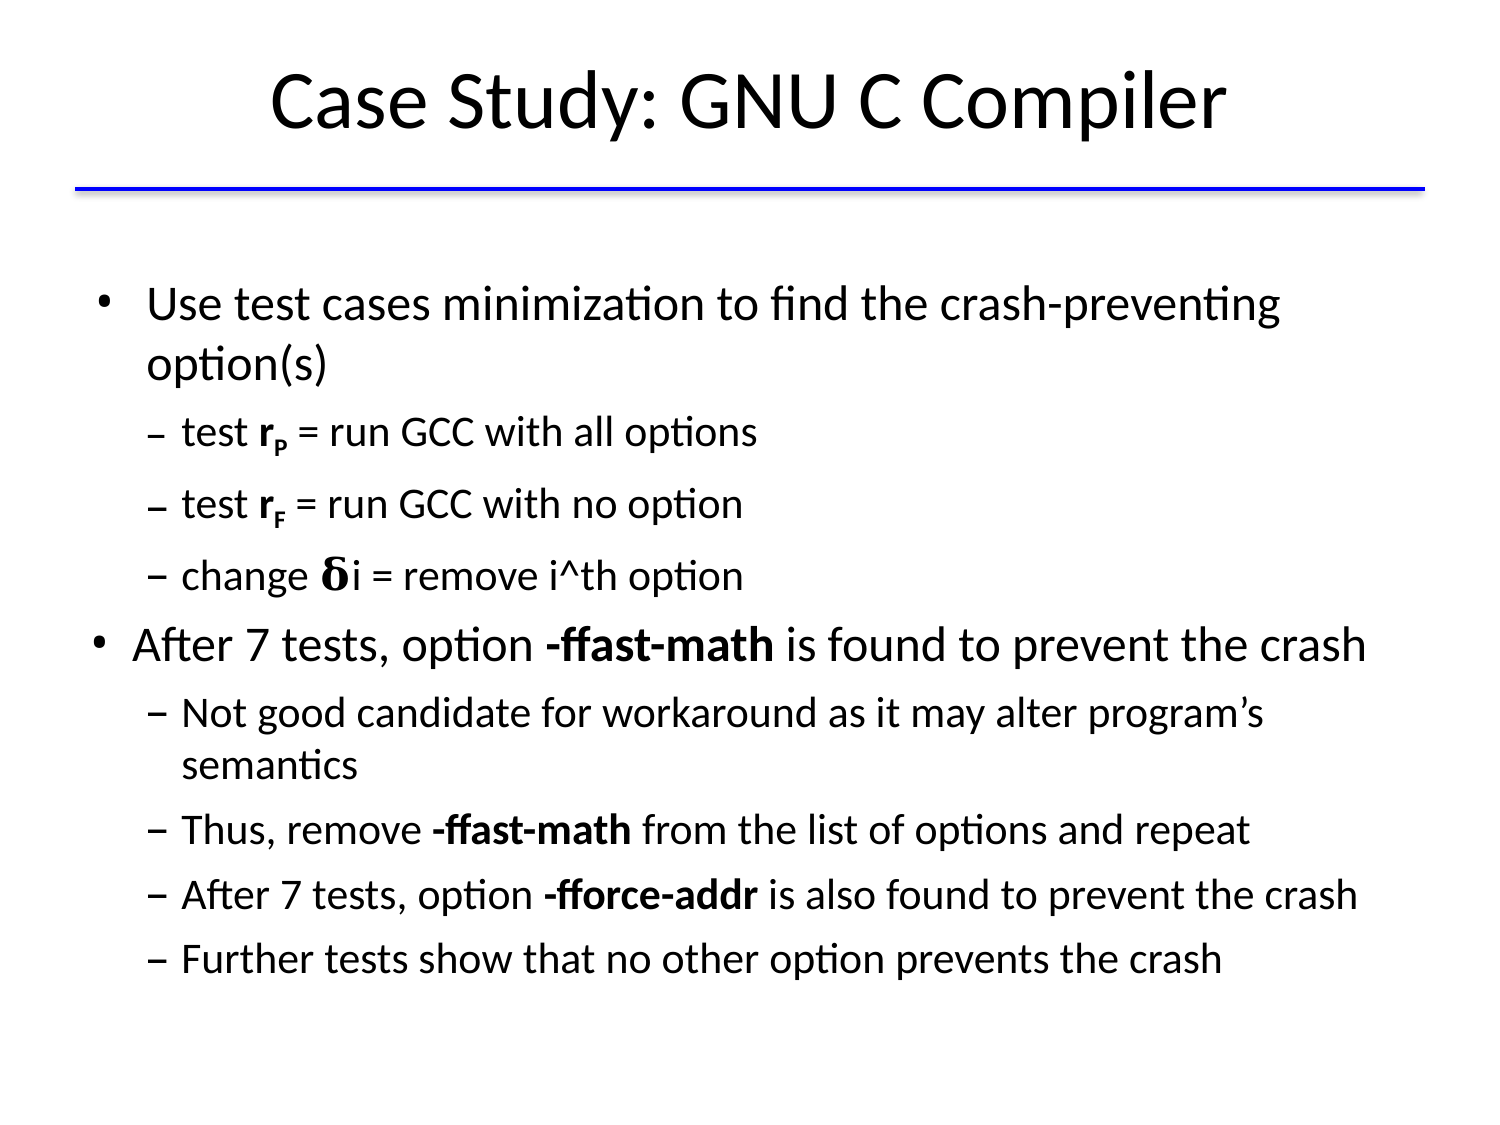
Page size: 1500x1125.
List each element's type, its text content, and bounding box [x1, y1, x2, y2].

title Case Study: GNU C Compiler [75, 1, 1425, 190]
list Use test cases minimization to find the crash-preventing option(s) test rP = run GCC with all options test rF = run GCC with no option change 𝛅i = remove i^th option After 7 tests, option -ffast-math is found to prevent the crash Not good candidate for workaround as it may alter program’s semantics Thus, remove -ffast-math from the list of options and repeat After 7 tests, option -fforce-addr is also found to prevent the crash Further tests show that no other option prevents the crash [75, 262, 1425, 1005]
